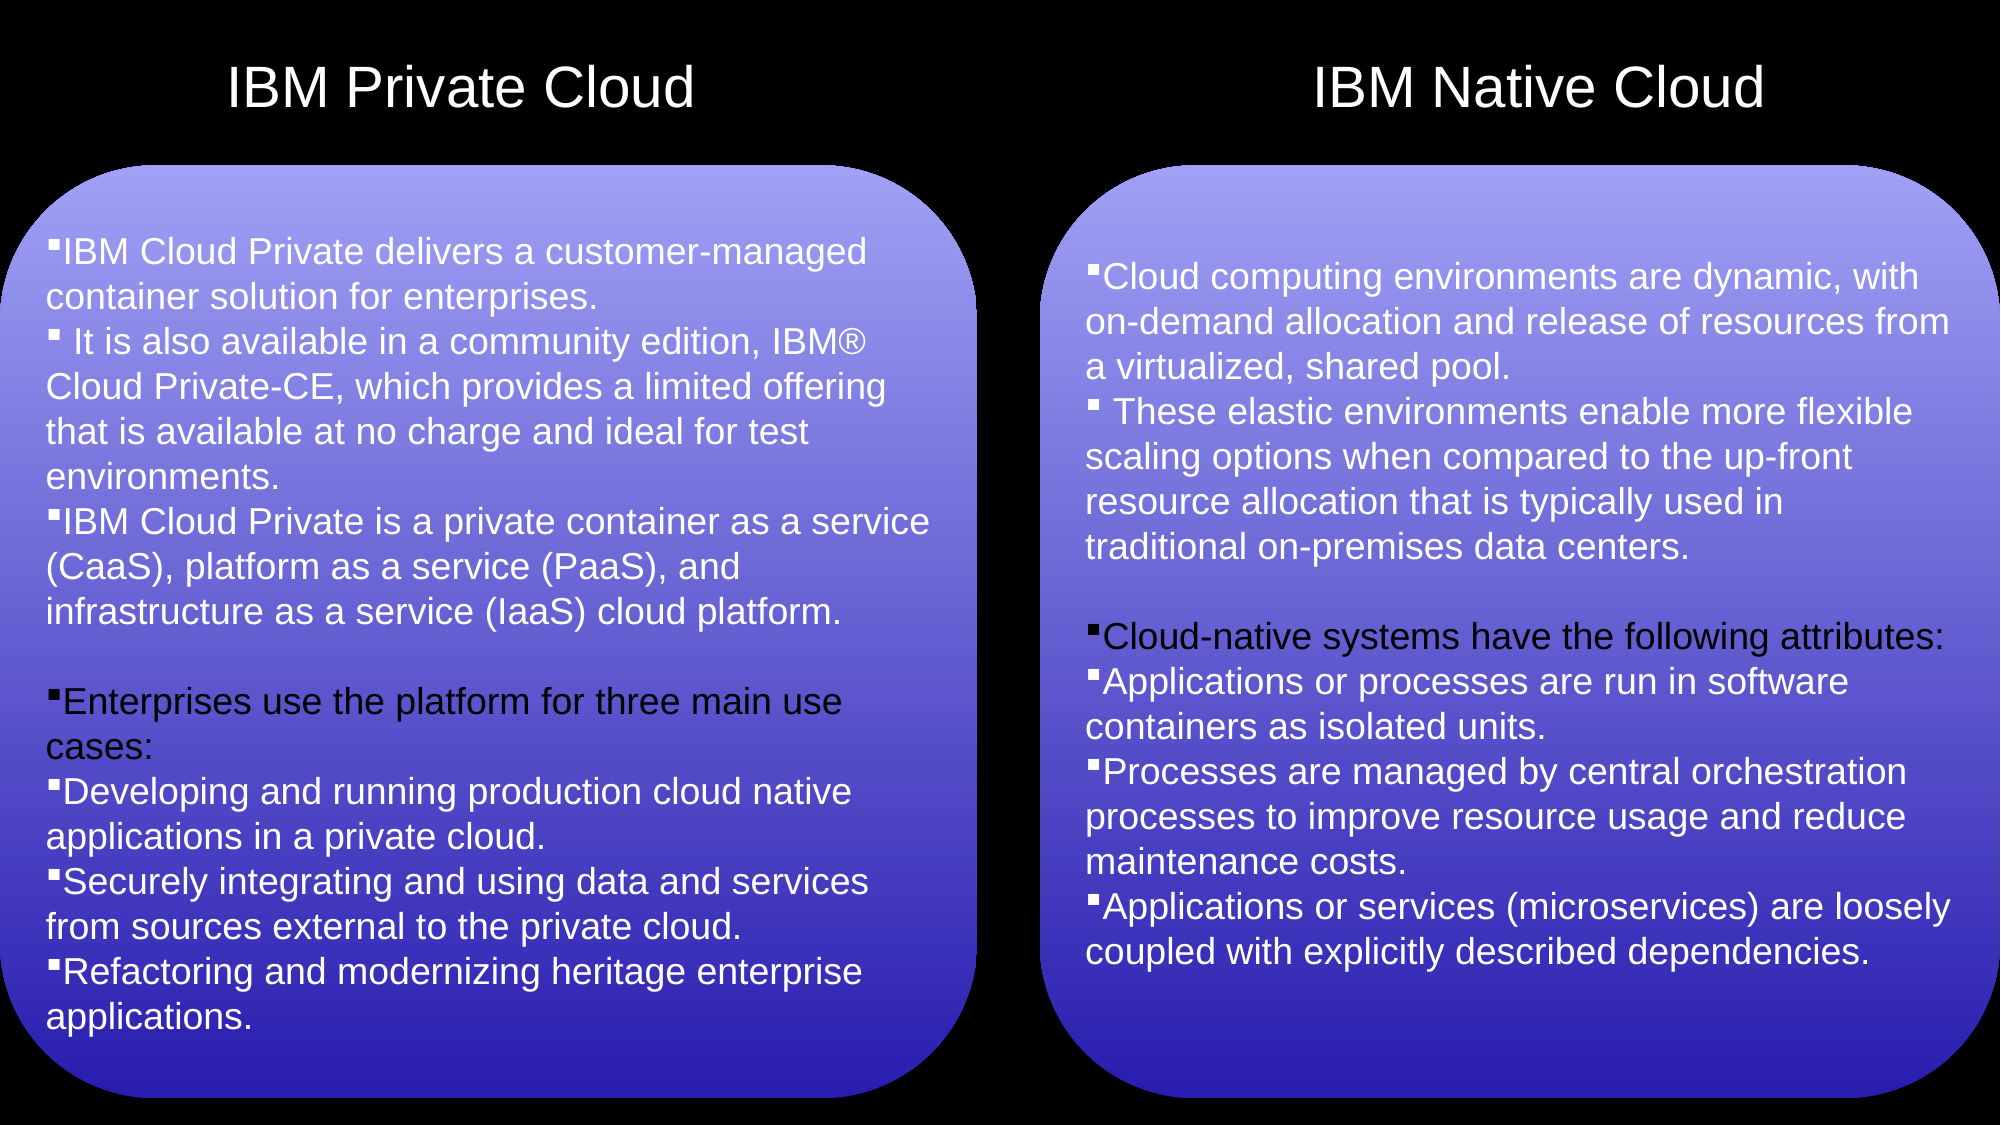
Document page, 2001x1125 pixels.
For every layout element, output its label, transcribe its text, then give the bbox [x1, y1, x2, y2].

text_box IBM Private Cloud IBM Native Cloud [0, 41, 1970, 127]
text_box IBM Cloud Private delivers a customer-managed container solution for enterprises. It is also available in a community edition, IBM® Cloud Private-CE, which provides a limited offering that is available at no charge and ideal for test environments. IBM Cloud Private is a private container as a service (CaaS), platform as a service (PaaS), and infrastructure as a service (IaaS) cloud platform. Enterprises use the platform for three main use cases: Developing and running production cloud native applications in a private cloud. Securely integrating and using data and services from sources external to the private cloud. Refactoring and modernizing heritage enterprise applications. [0, 165, 978, 1099]
text_box Cloud computing environments are dynamic, with on-demand allocation and release of resources from a virtualized, shared pool. These elastic environments enable more flexible scaling options when compared to the up-front resource allocation that is typically used in traditional on-premises data centers. Cloud-native systems have the following attributes: Applications or processes are run in software containers as isolated units. Processes are managed by central orchestration processes to improve resource usage and reduce maintenance costs. Applications or services (microservices) are loosely coupled with explicitly described dependencies. [1039, 165, 2000, 1099]
